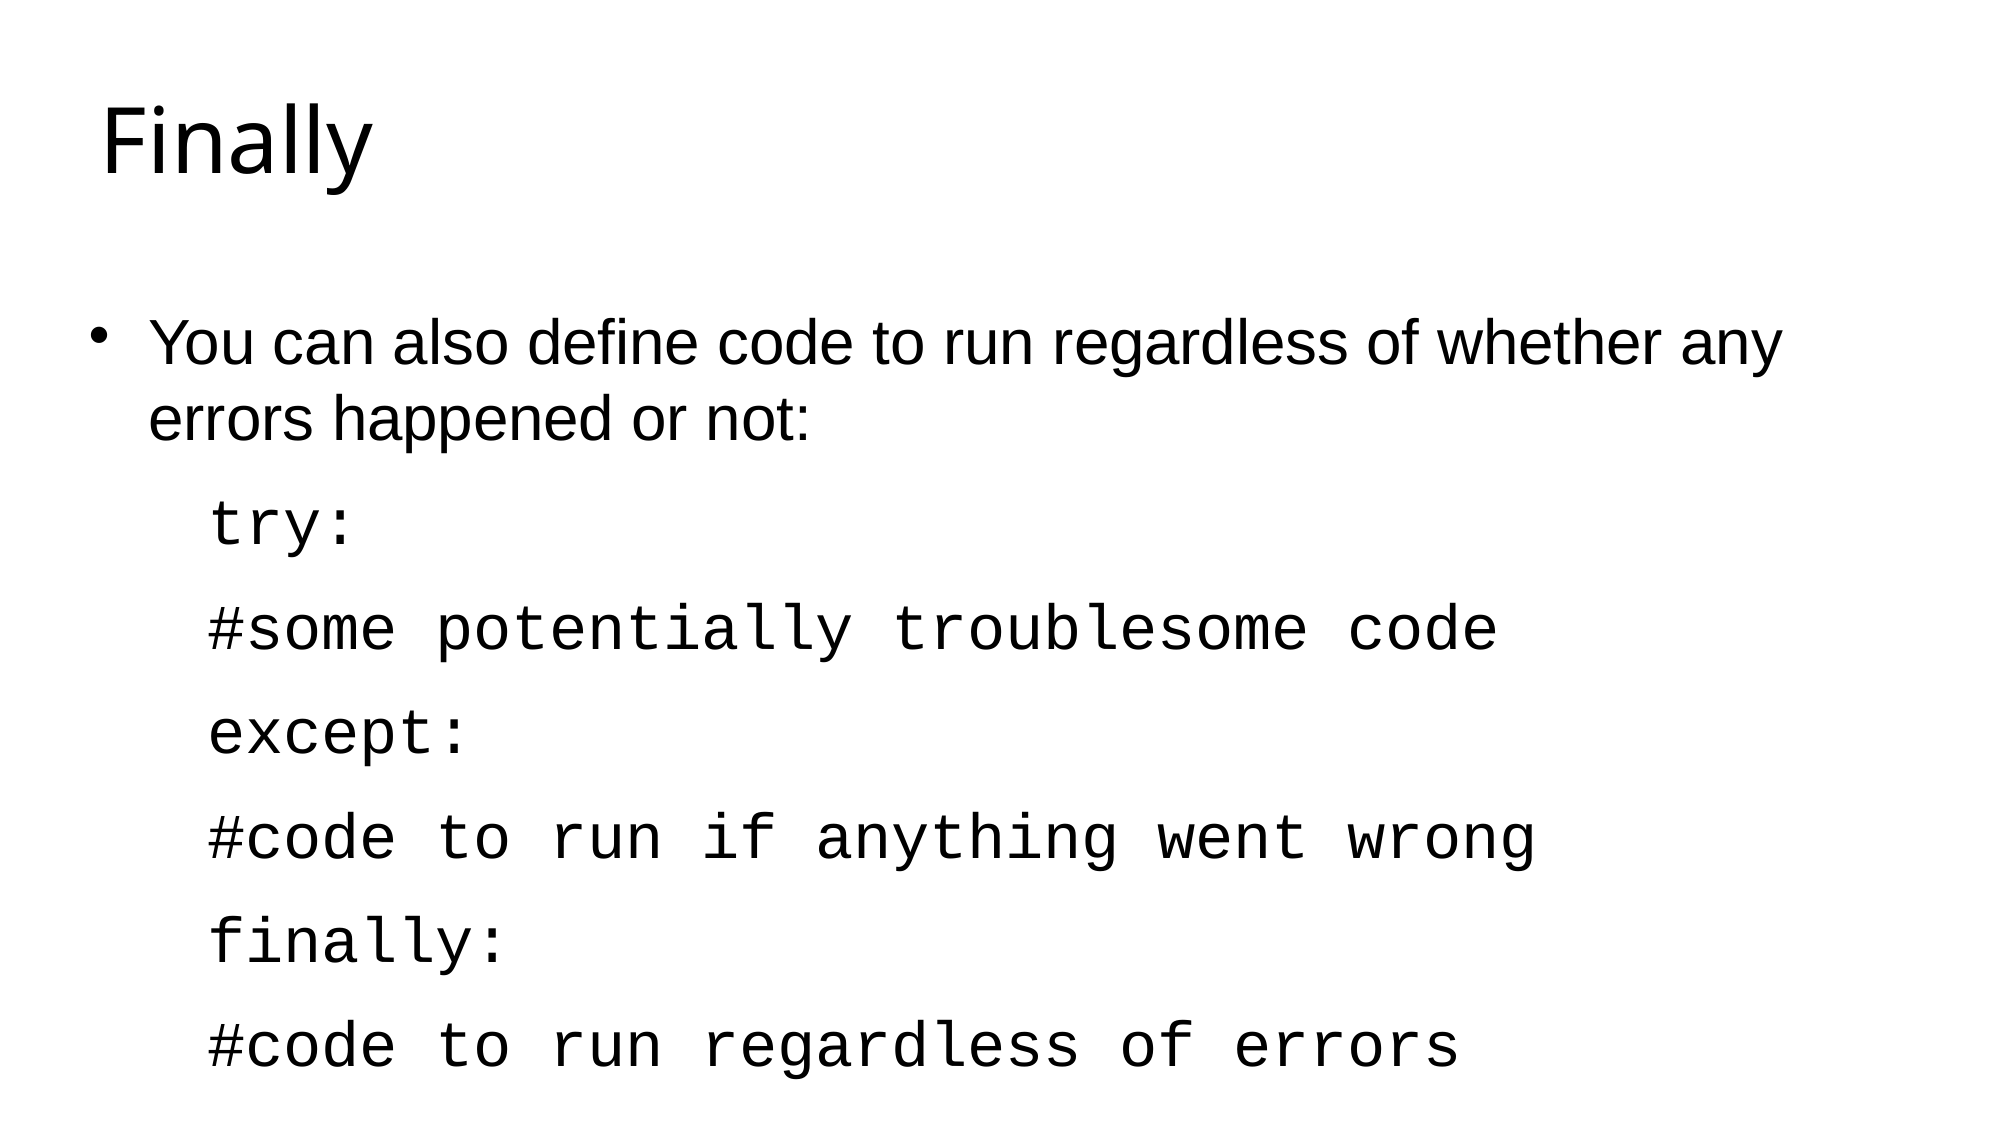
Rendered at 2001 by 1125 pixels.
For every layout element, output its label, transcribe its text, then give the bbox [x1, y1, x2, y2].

title Finally [100, 49, 1900, 238]
text_box You can also define code to run regardless of whether any errors happened or not: try: #some potentially troublesome code except: #code to run if anything went wrong finally: #code to run regardless of errors [68, 300, 1937, 1090]
